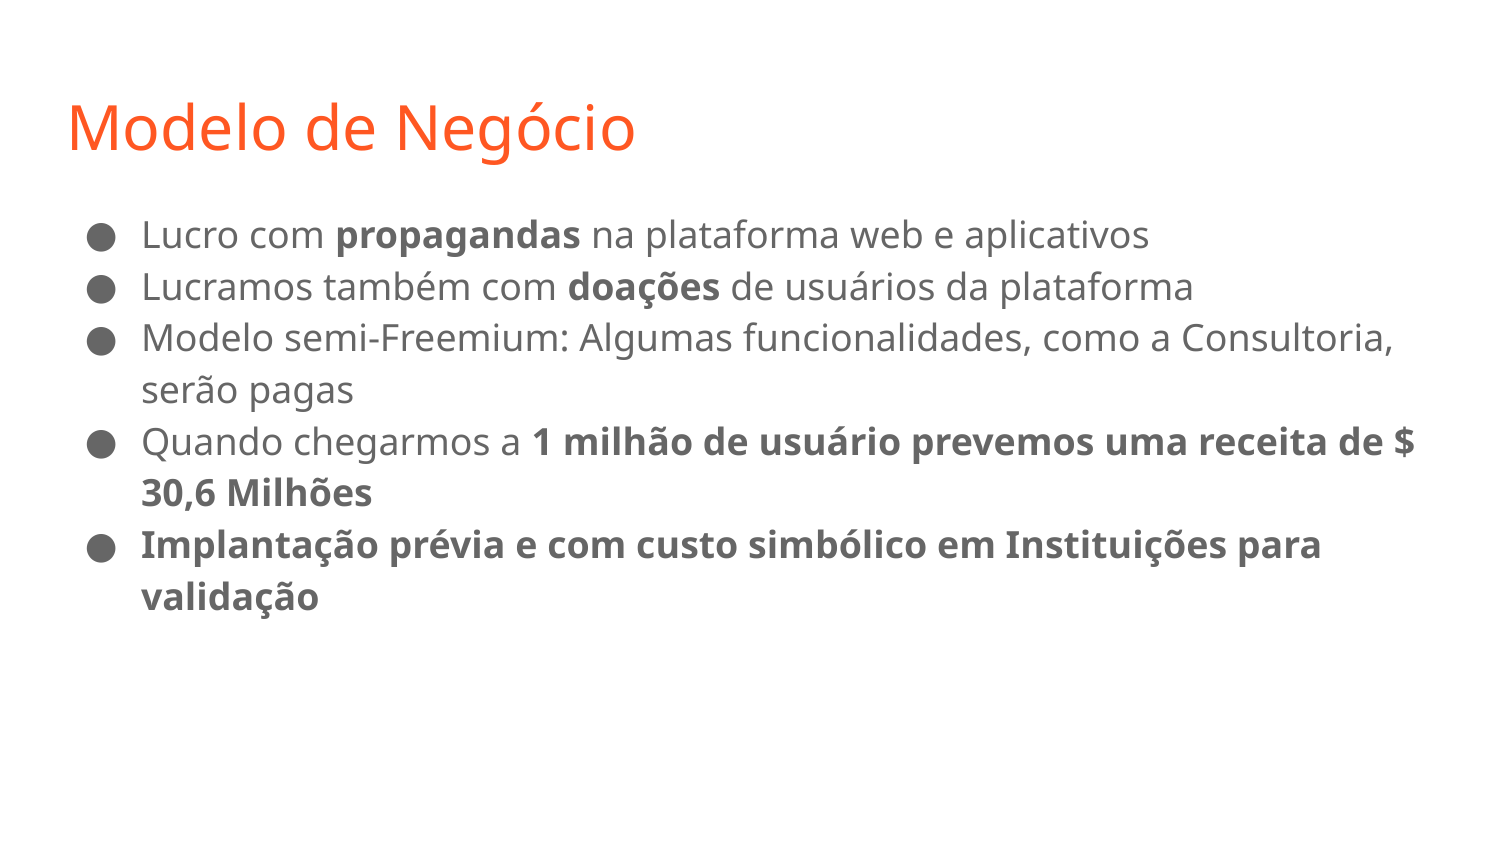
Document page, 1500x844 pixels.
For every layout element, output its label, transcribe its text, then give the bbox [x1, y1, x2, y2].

title Modelo de Negócio [51, 72, 1449, 167]
list Lucro com propagandas na plataforma web e aplicativos Lucramos também com doações de usuários da plataforma Modelo semi-Freemium: Algumas funcionalidades, como a Consultoria, serão pagas Quando chegarmos a 1 milhão de usuário prevemos uma receita de $ 30,6 Milhões Implantação prévia e com custo simbólico em Instituições para validação [51, 189, 1449, 750]
